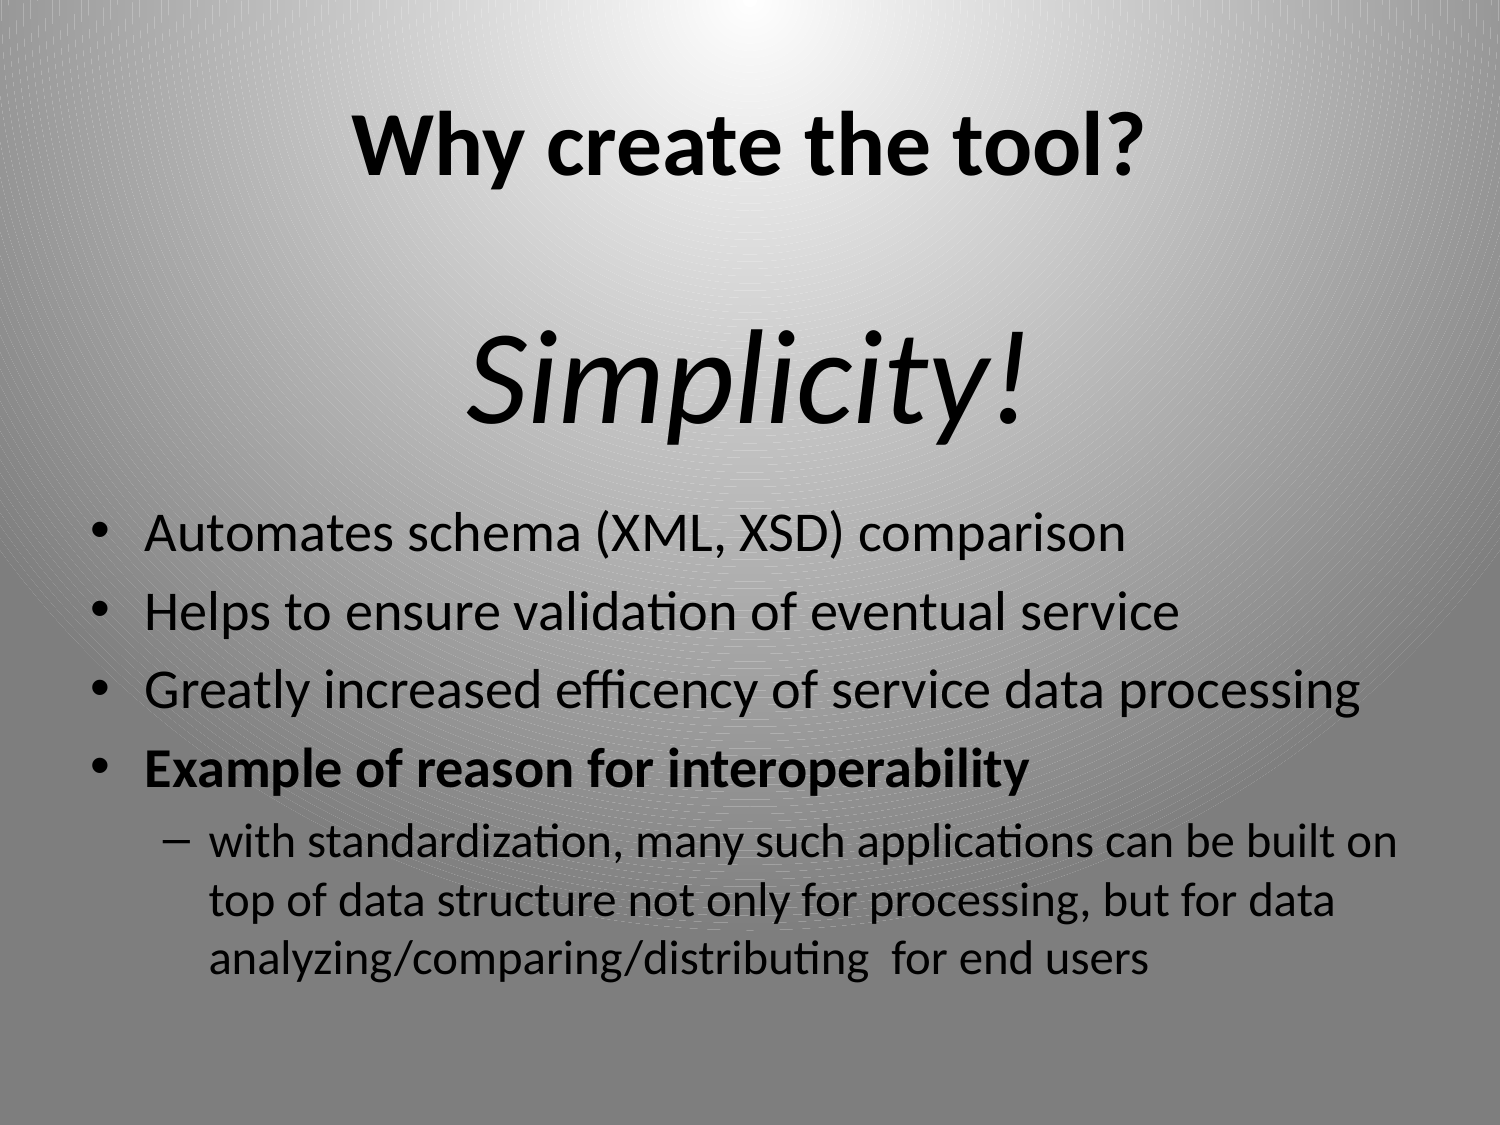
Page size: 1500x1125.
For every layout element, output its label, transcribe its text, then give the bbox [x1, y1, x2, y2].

list Simplicity! Automates schema (XML, XSD) comparison Helps to ensure validation of eventual service Greatly increased efficency of service data processing Example of reason for interoperability with standardization, many such applications can be built on top of data structure not only for processing, but for data analyzing/comparing/distributing for end users [75, 200, 1425, 1005]
title Why create the tool? [75, 45, 1425, 200]
